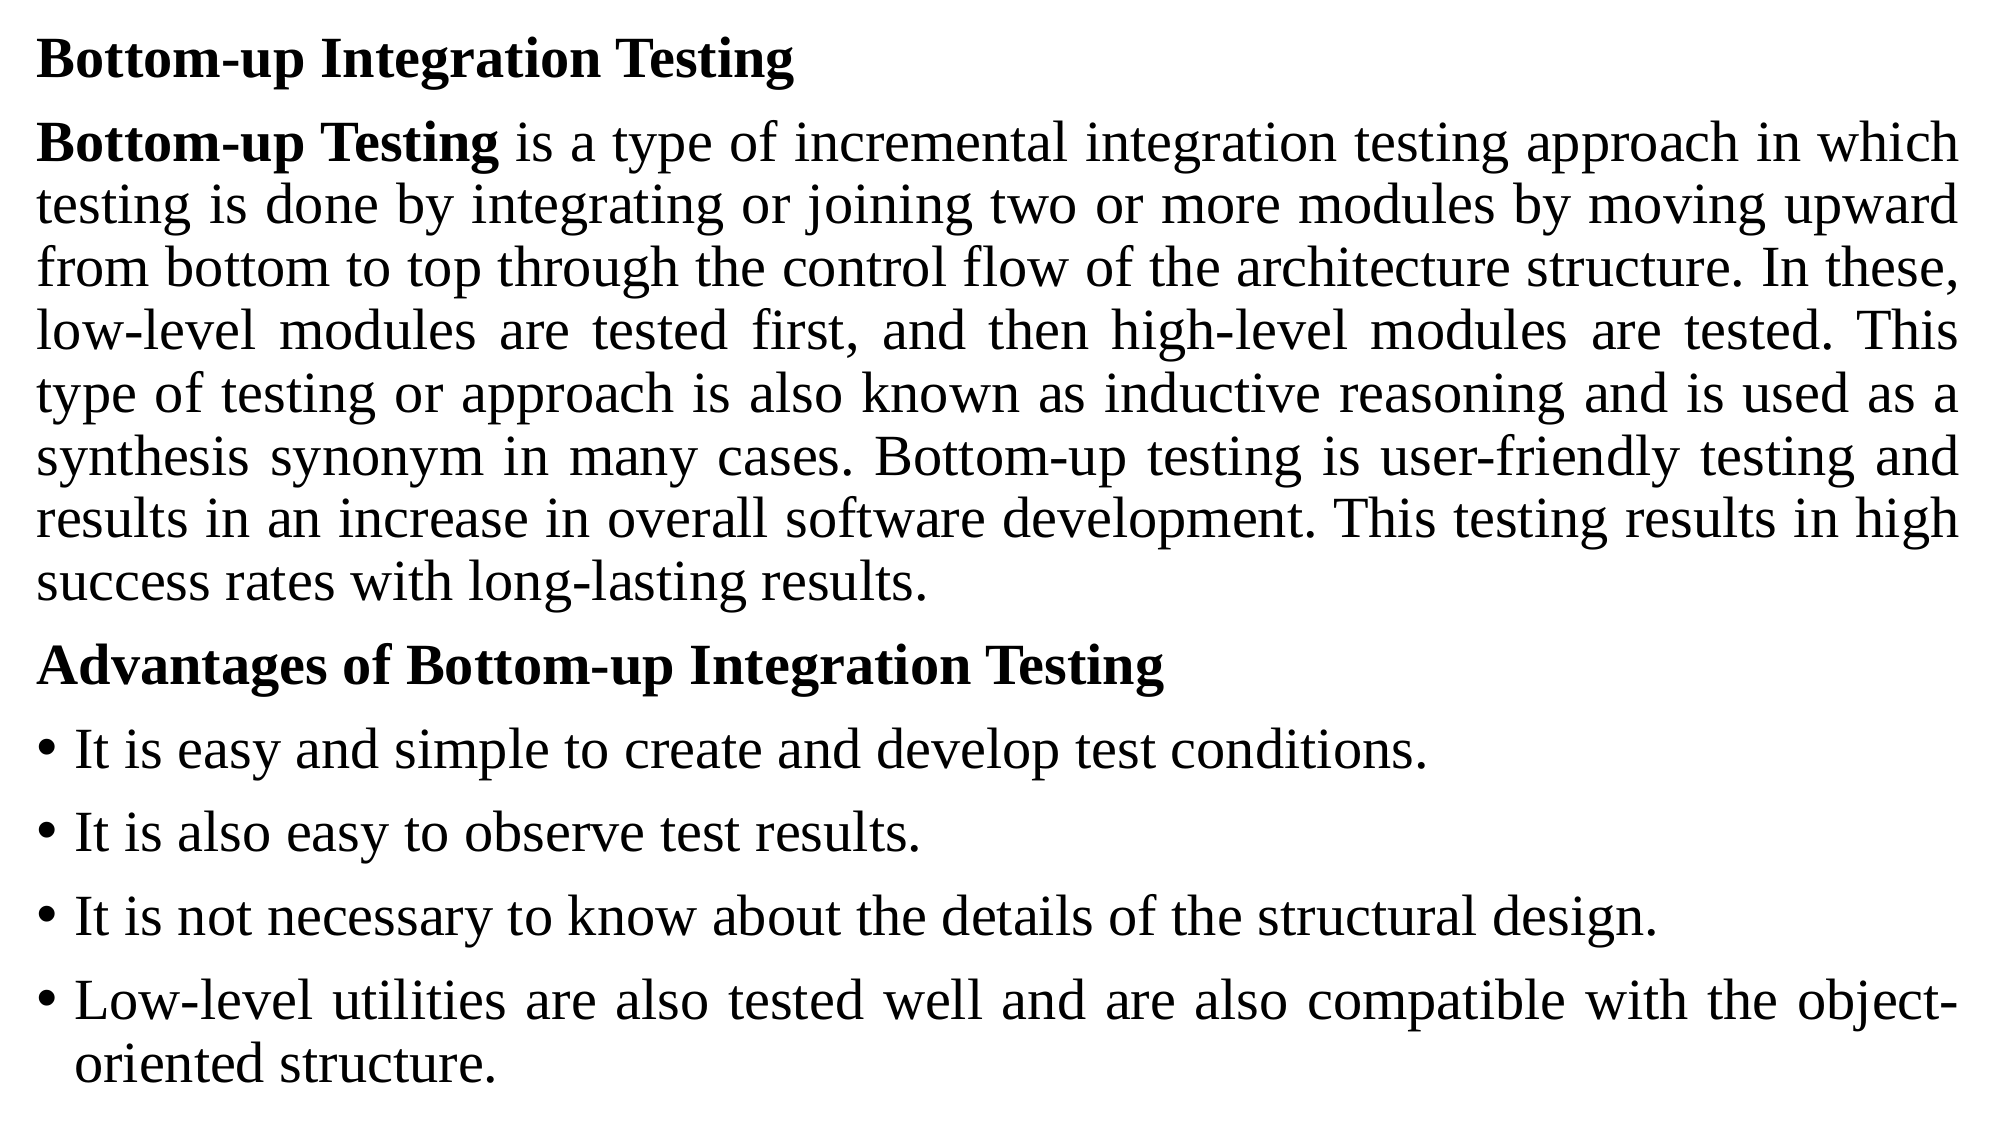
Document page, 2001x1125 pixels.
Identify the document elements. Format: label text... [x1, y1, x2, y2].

list Bottom-up Integration Testing Bottom-up Testing is a type of incremental integration testing approach in which testing is done by integrating or joining two or more modules by moving upward from bottom to top through the control flow of the architecture structure. In these, low-level modules are tested first, and then high-level modules are tested. This type of testing or approach is also known as inductive reasoning and is used as a synthesis synonym in many cases. Bottom-up testing is user-friendly testing and results in an increase in overall software development. This testing results in high success rates with long-lasting results. Advantages of Bottom-up Integration Testing It is easy and simple to create and develop test conditions. It is also easy to observe test results. It is not necessary to know about the details of the structural design. Low-level utilities are also tested well and are also compatible with the object-oriented structure. [21, 19, 1977, 1109]
